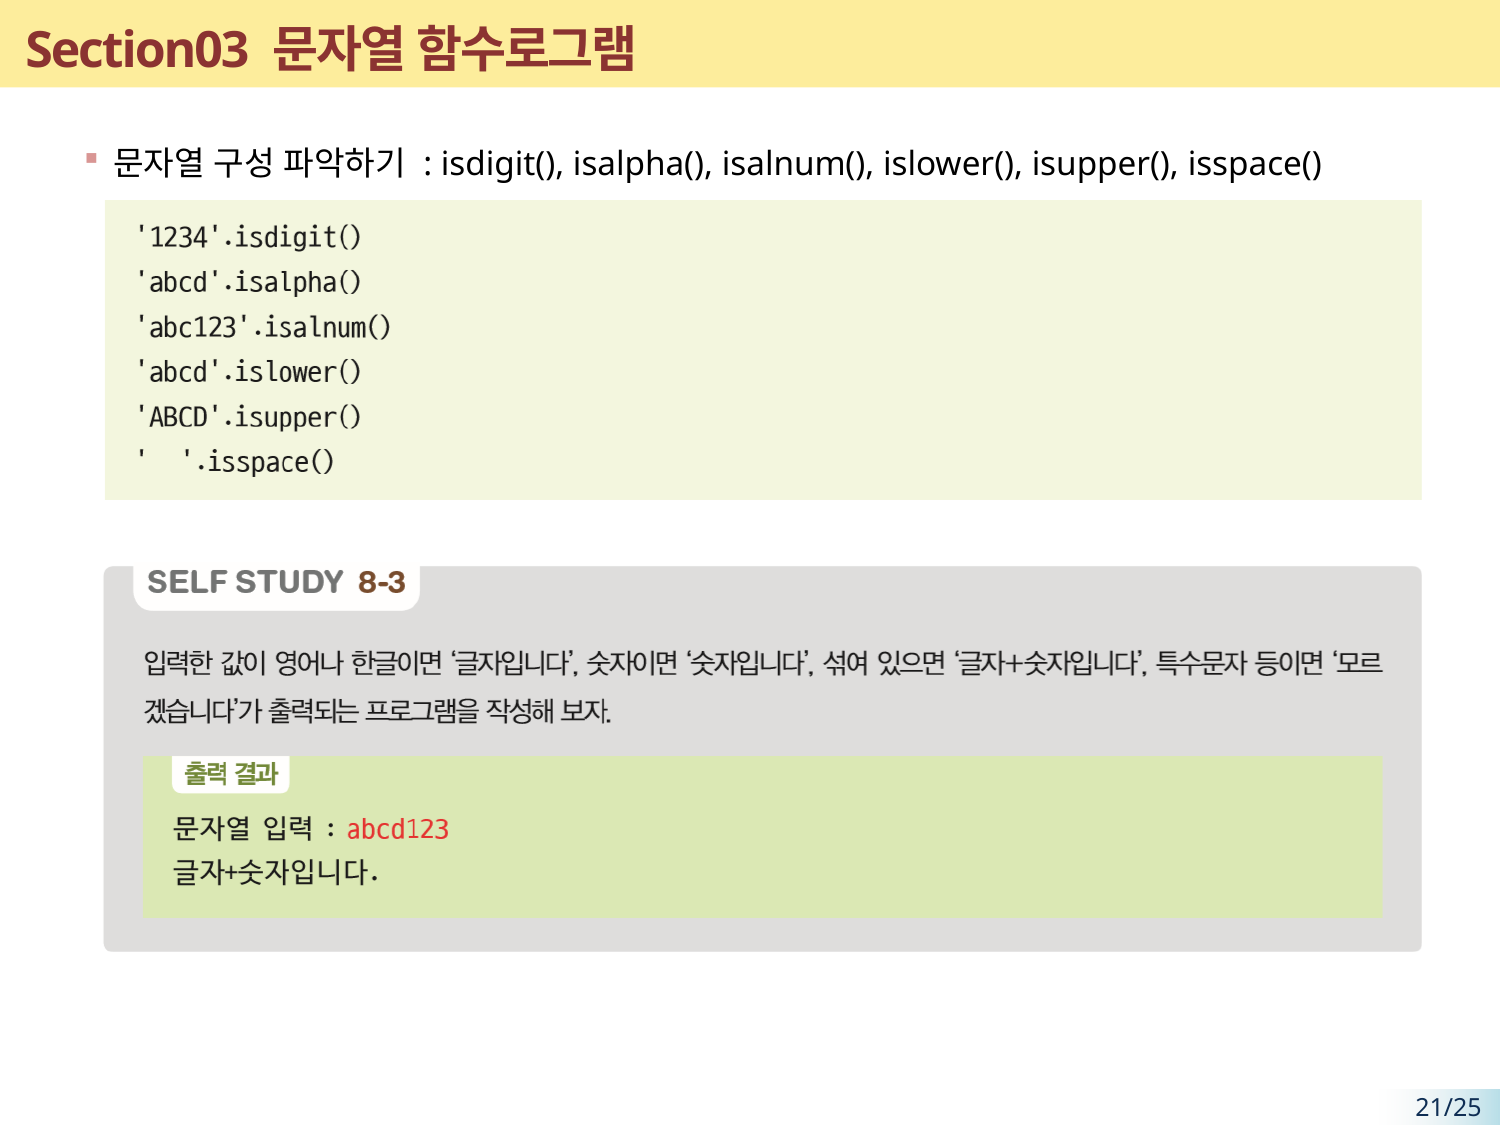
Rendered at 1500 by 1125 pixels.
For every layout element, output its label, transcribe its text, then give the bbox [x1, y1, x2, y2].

picture [103, 200, 1422, 502]
picture [99, 562, 1422, 953]
list 문자열 구성 파악하기 : isdigit(), isalpha(), isalnum(), islower(), isupper(), isspace() [10, 126, 1481, 1057]
title Section03 문자열 함수로그램 [10, 8, 1288, 87]
